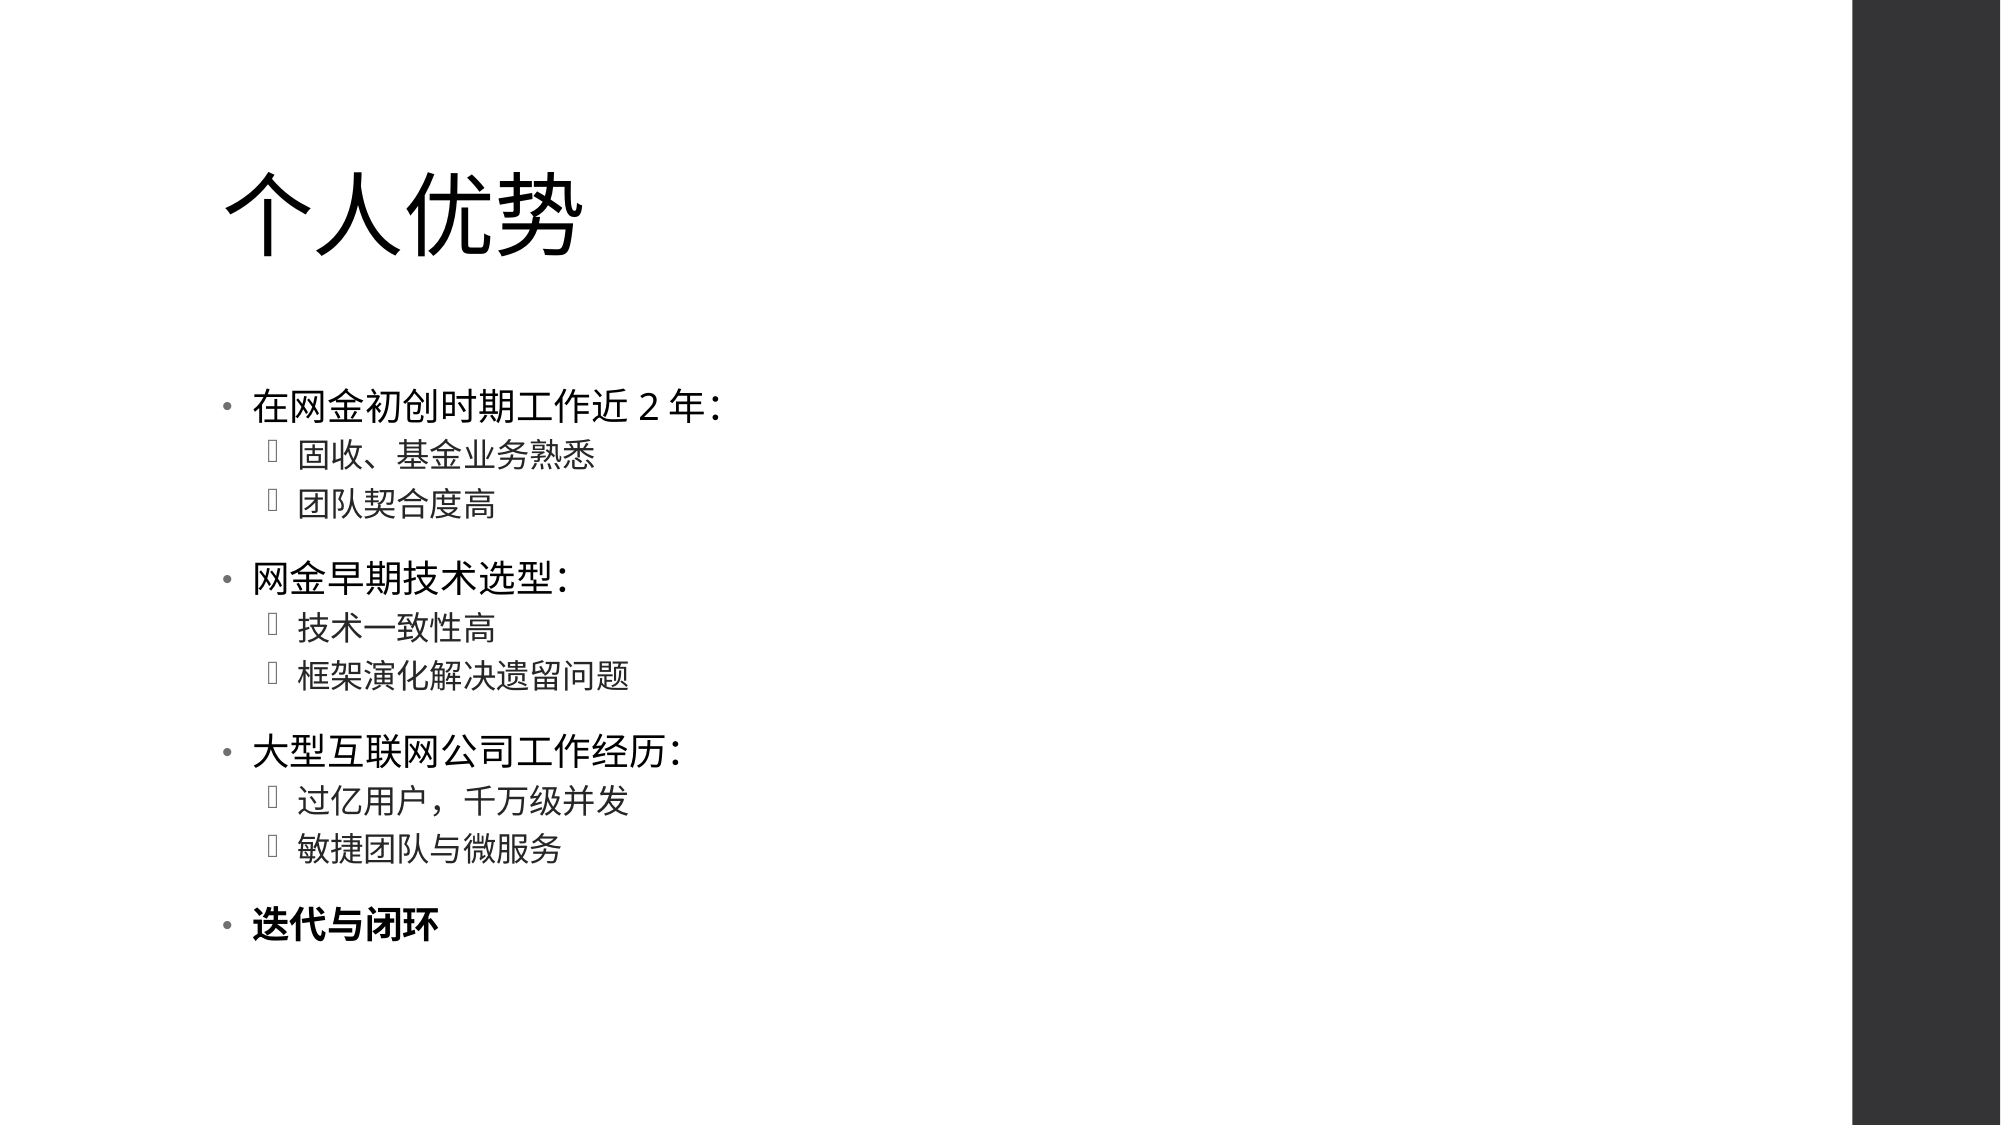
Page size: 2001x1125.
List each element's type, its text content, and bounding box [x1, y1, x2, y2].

title 个人优势 [206, 60, 1797, 278]
list 在网金初创时期工作近2年： 固收、基金业务熟悉 团队契合度高 网金早期技术选型： 技术一致性高 框架演化解决遗留问题 大型互联网公司工作经历： 过亿用户，千万级并发 敏捷团队与微服务 迭代与闭环 [206, 299, 1617, 1014]
